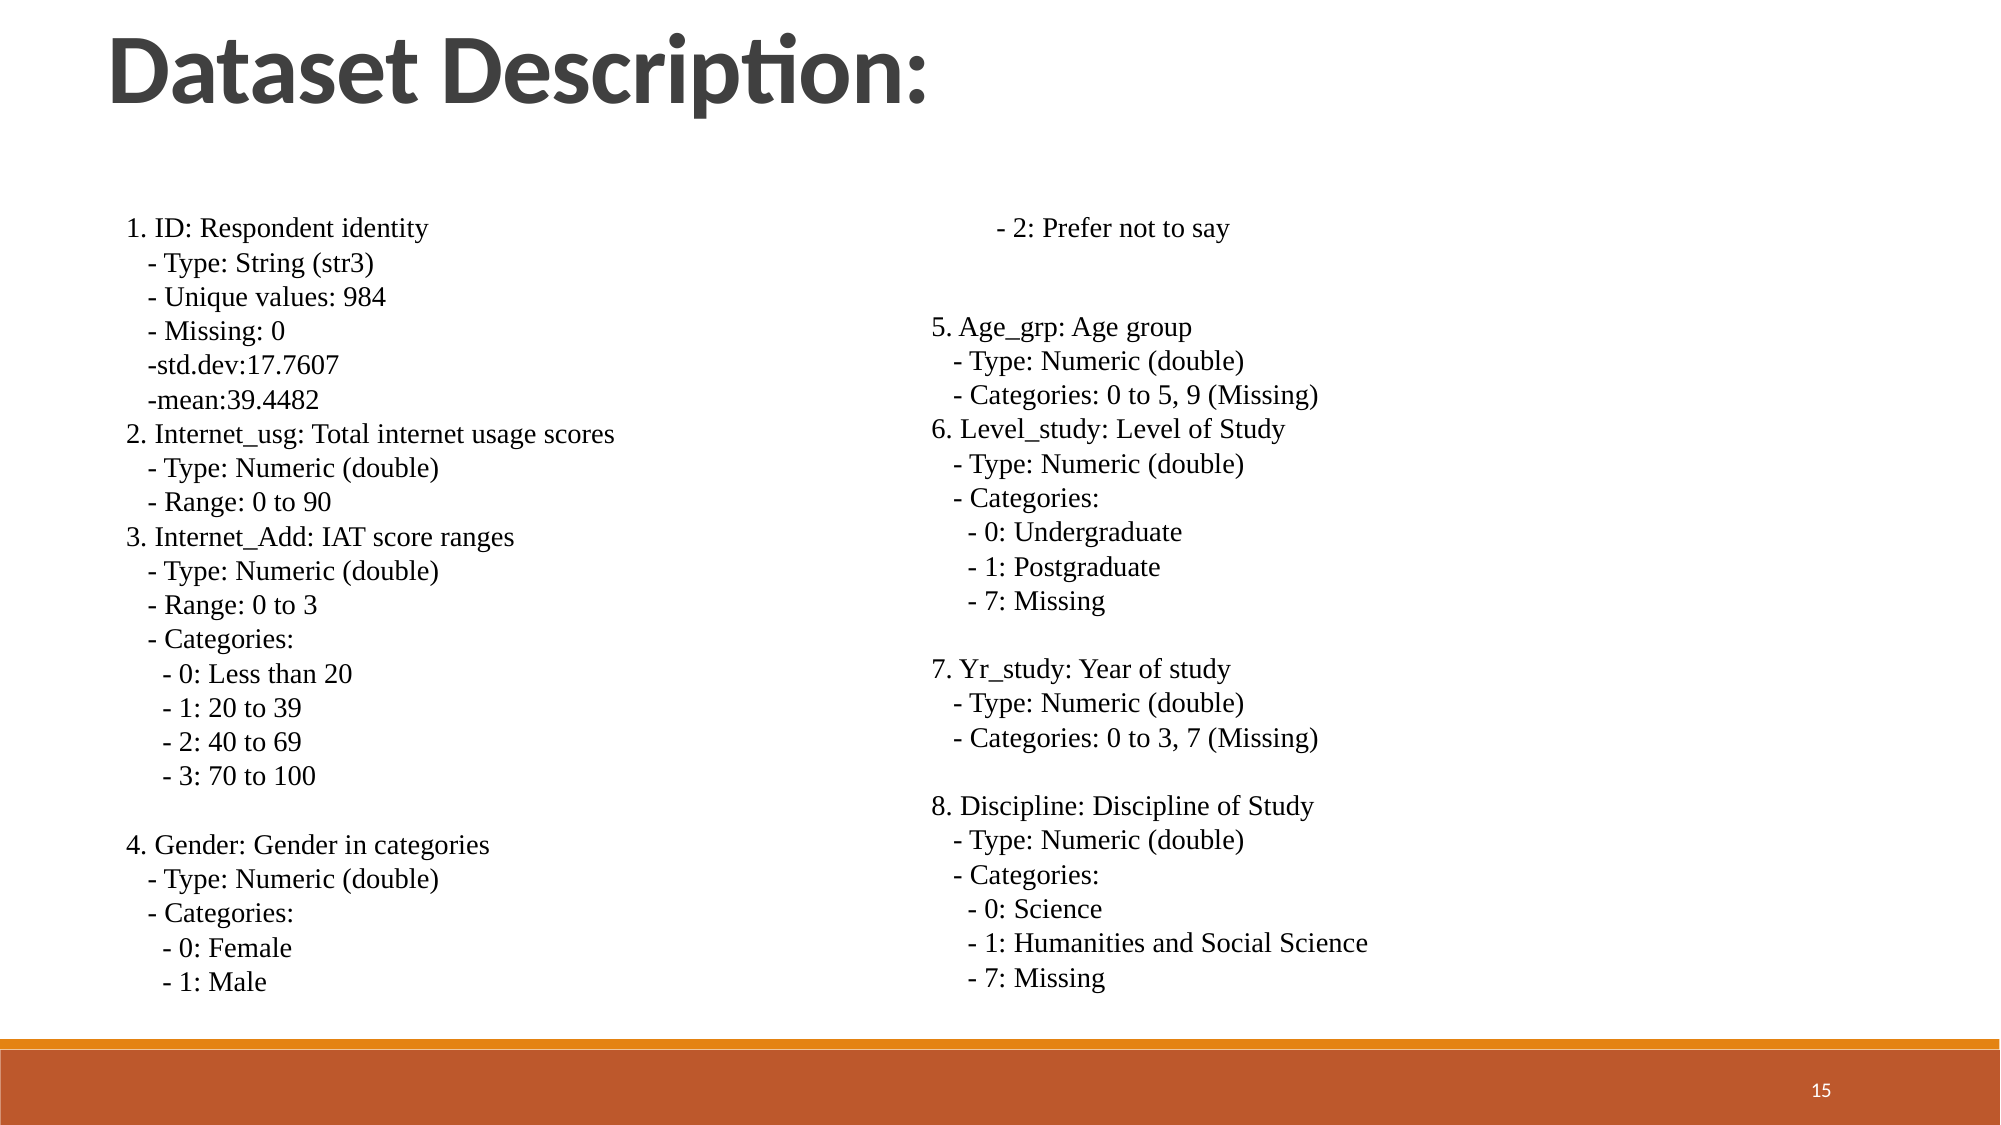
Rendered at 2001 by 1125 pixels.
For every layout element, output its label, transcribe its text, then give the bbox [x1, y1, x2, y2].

slide_number 15 [1800, 1070, 1840, 1109]
title Dataset Description: [99, 0, 1753, 132]
list 1. ID: Respondent identity - Type: String (str3) - Unique values: 984 - Missing: 0 -std.dev:17.7607 -mean:39.4482 2. Internet_usg: Total internet usage scores - Type: Numeric (double) - Range: 0 to 90 3. Internet_Add: IAT score ranges - Type: Numeric (double) - Range: 0 to 3 - Categories: - 0: Less than 20 - 1: 20 to 39 - 2: 40 to 69 - 3: 70 to 100 4. Gender: Gender in categories - Type: Numeric (double) - Categories: - 0: Female - 1: Male - 2: Prefer not to say 5. Age_grp: Age group - Type: Numeric (double) - Categories: 0 to 5, 9 (Missing) 6. Level_study: Level of Study - Type: Numeric (double) - Categories: - 0: Undergraduate - 1: Postgraduate - 7: Missing 7. Yr_study: Year of study - Type: Numeric (double) - Categories: 0 to 3, 7 (Missing) 8. Discipline: Discipline of Study - Type: Numeric (double) - Categories: - 0: Science - 1: Humanities and Social Science - 7: Missing [63, 175, 1717, 1039]
